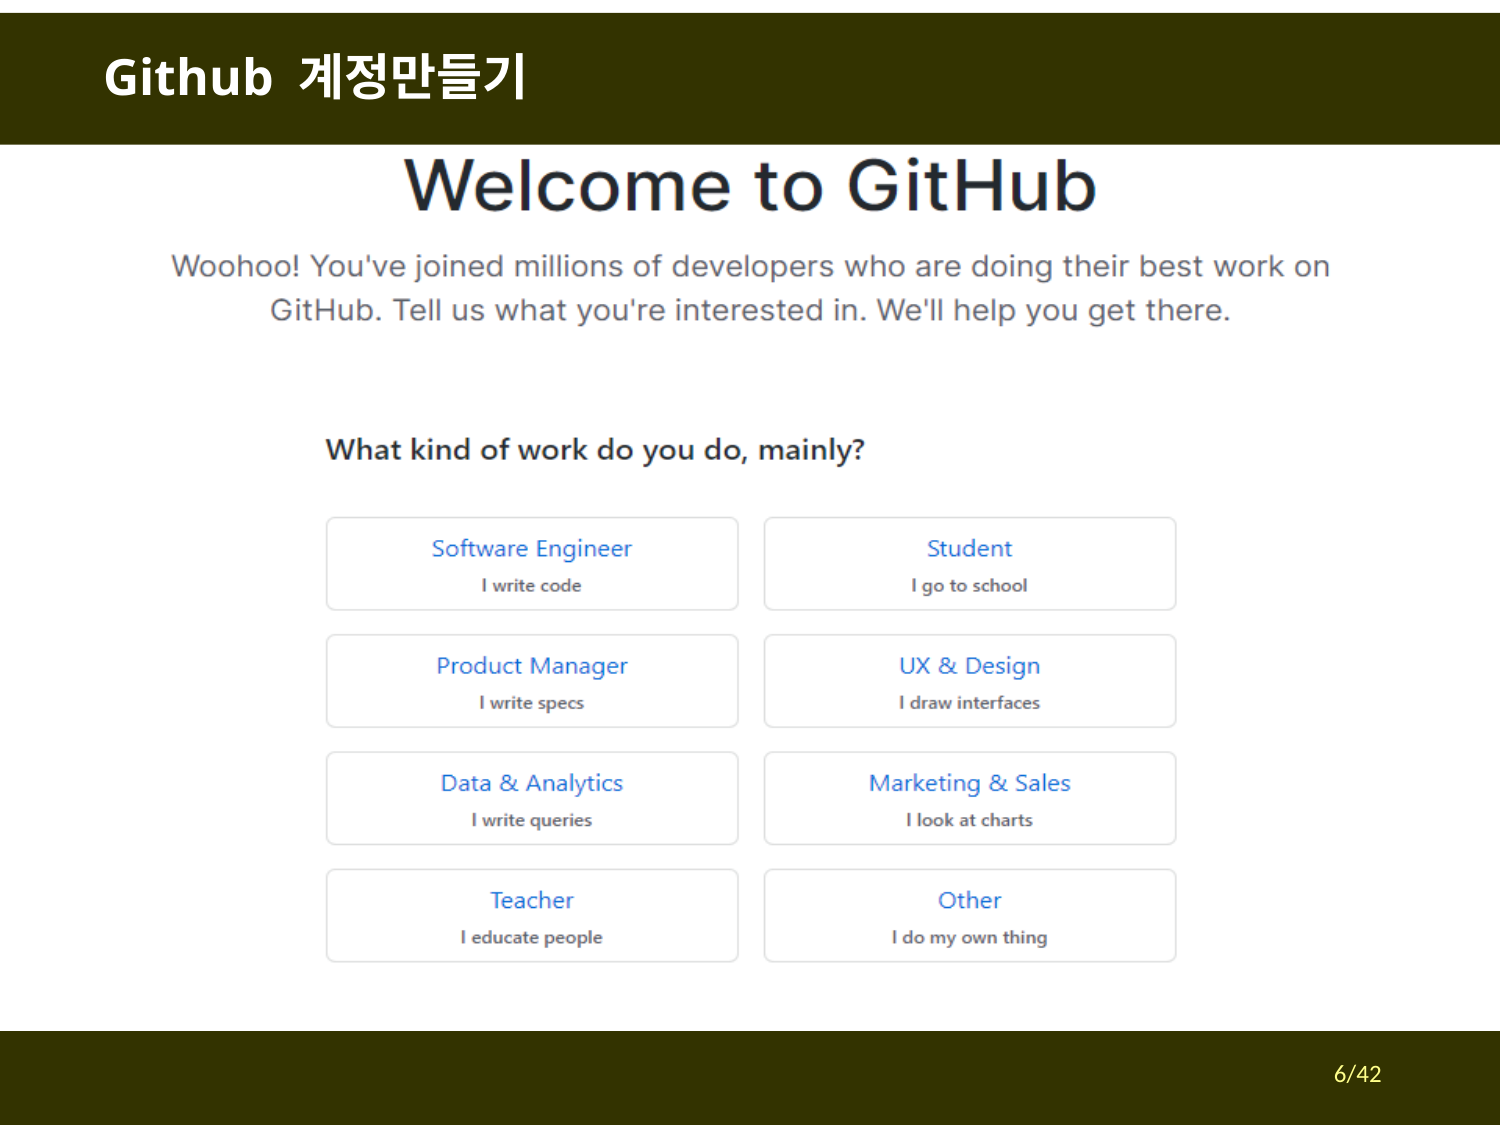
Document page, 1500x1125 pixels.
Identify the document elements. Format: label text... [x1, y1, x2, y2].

picture [148, 152, 1352, 1014]
slide_number 6/42 [1059, 1042, 1397, 1103]
title Github 계정만들기 [88, 31, 1282, 126]
